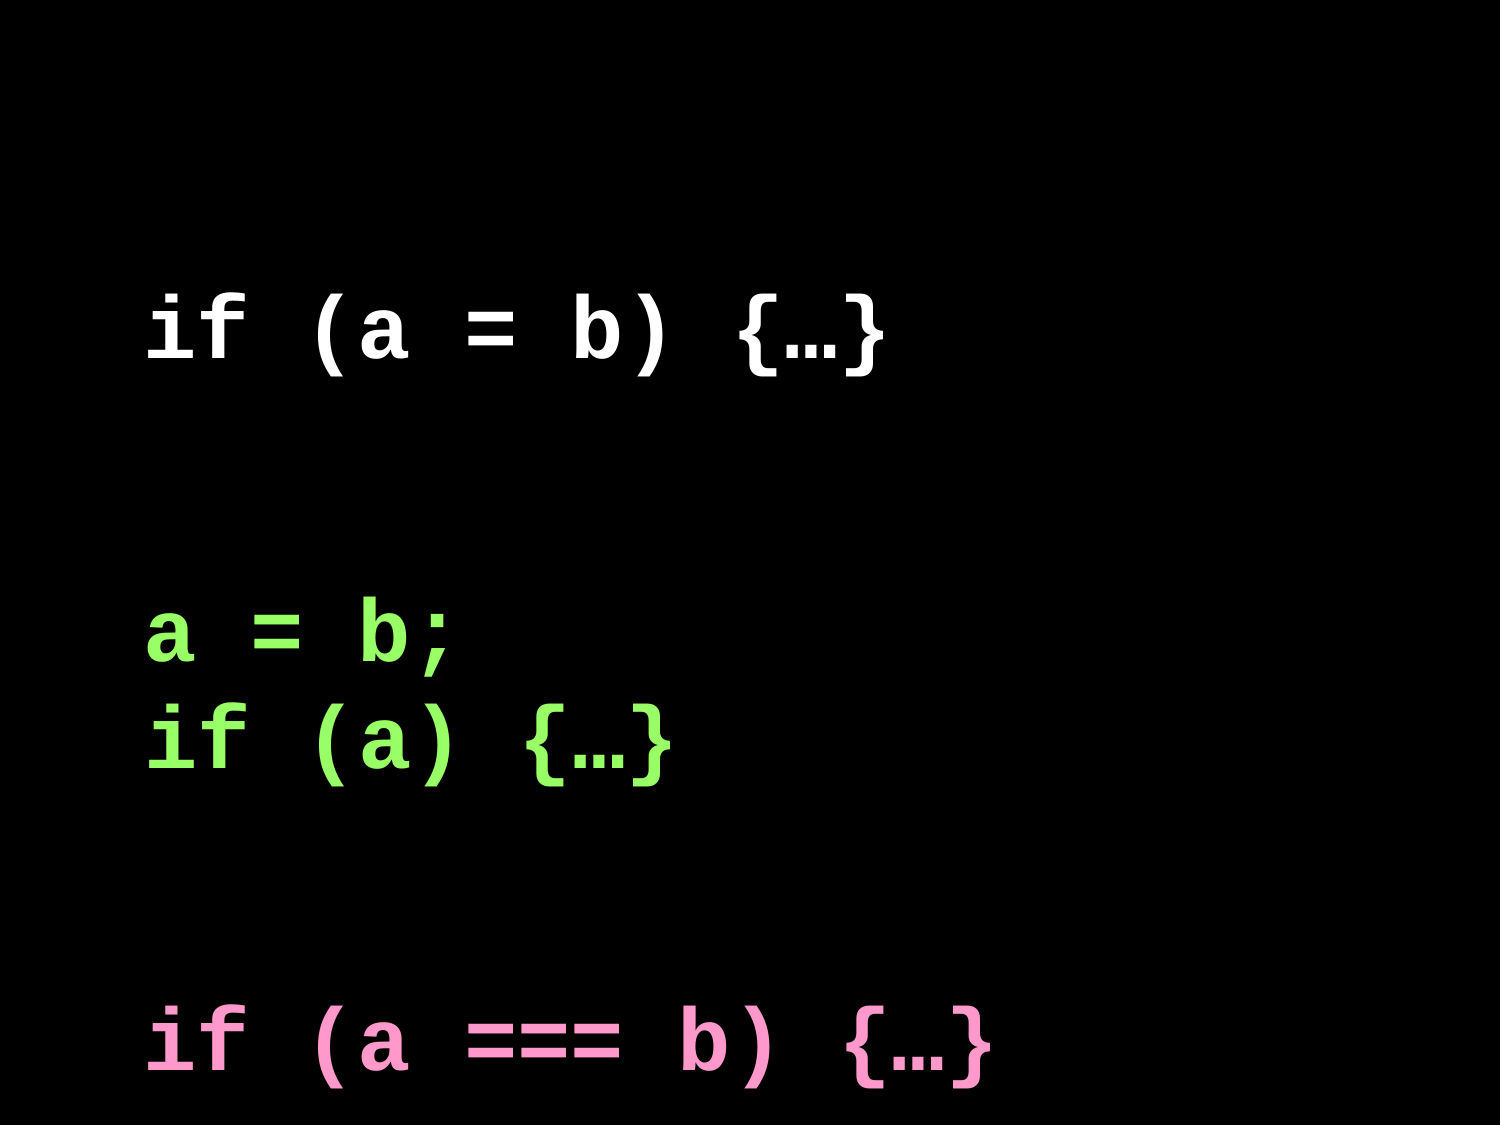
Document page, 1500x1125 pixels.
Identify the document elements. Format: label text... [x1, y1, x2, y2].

list if (a = b) {…} a = b; if (a) {…} if (a === b) {…} [74, 262, 1426, 1101]
